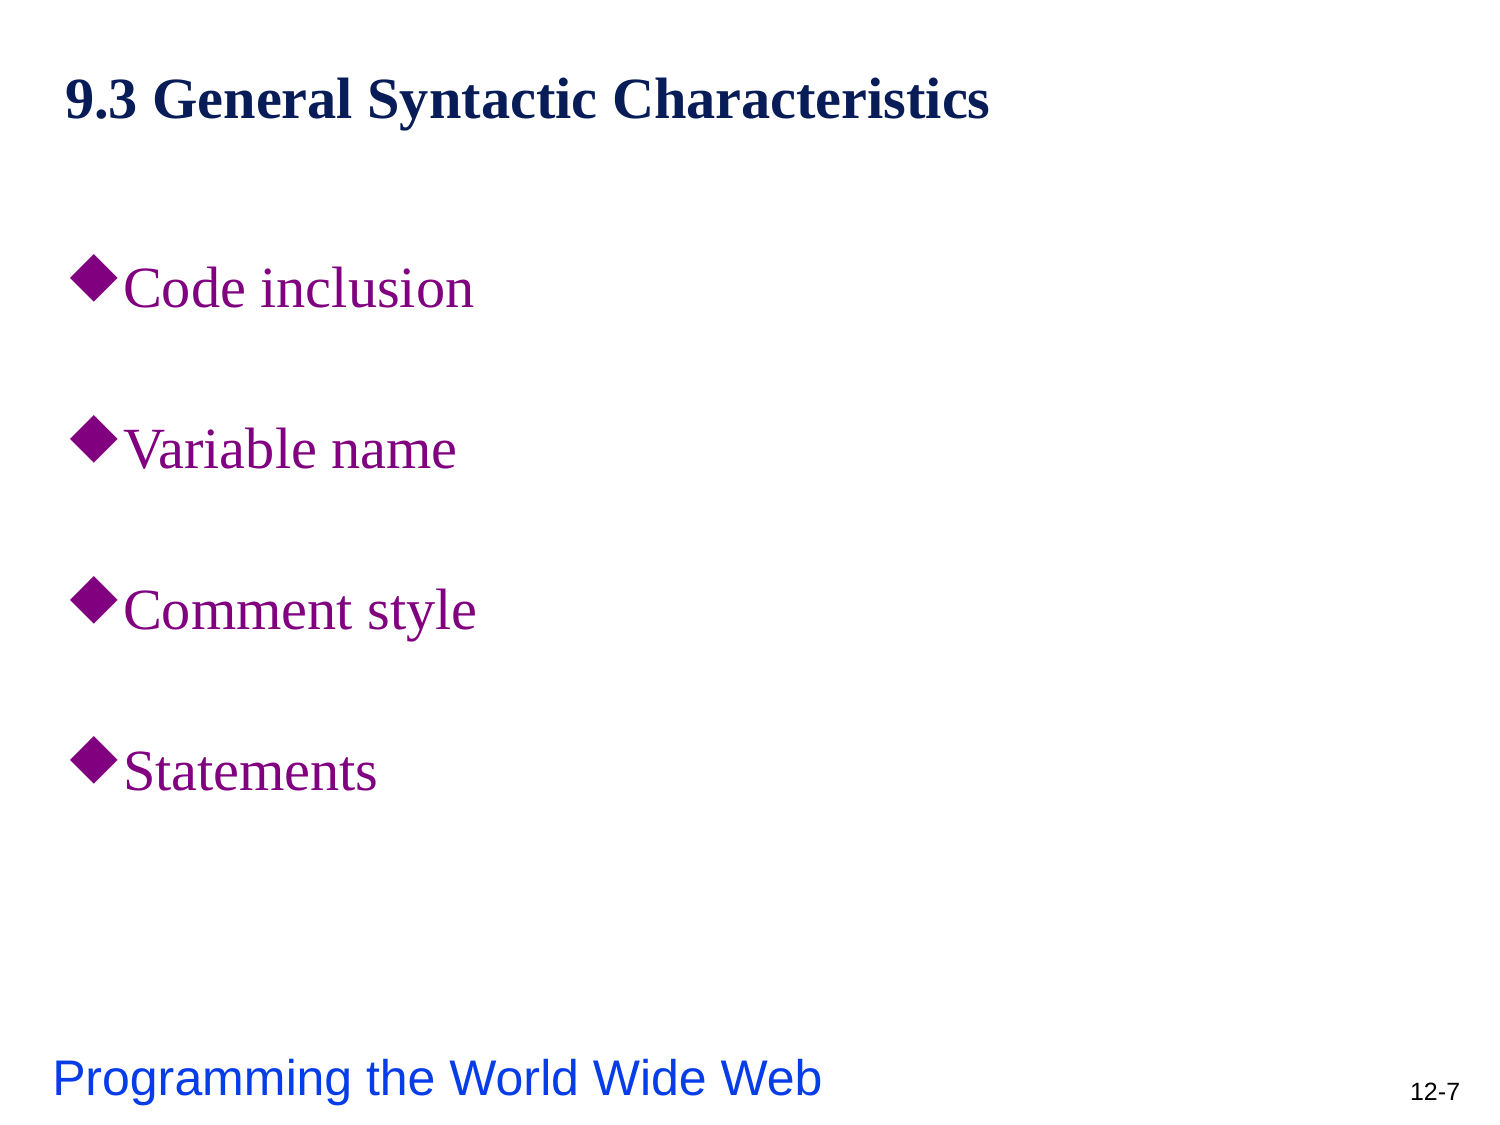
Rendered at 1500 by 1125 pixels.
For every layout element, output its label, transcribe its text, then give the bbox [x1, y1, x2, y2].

list Code inclusion Variable name Comment style Statements [50, 162, 1463, 1025]
title 9.3 General Syntactic Characteristics [50, 49, 1463, 138]
